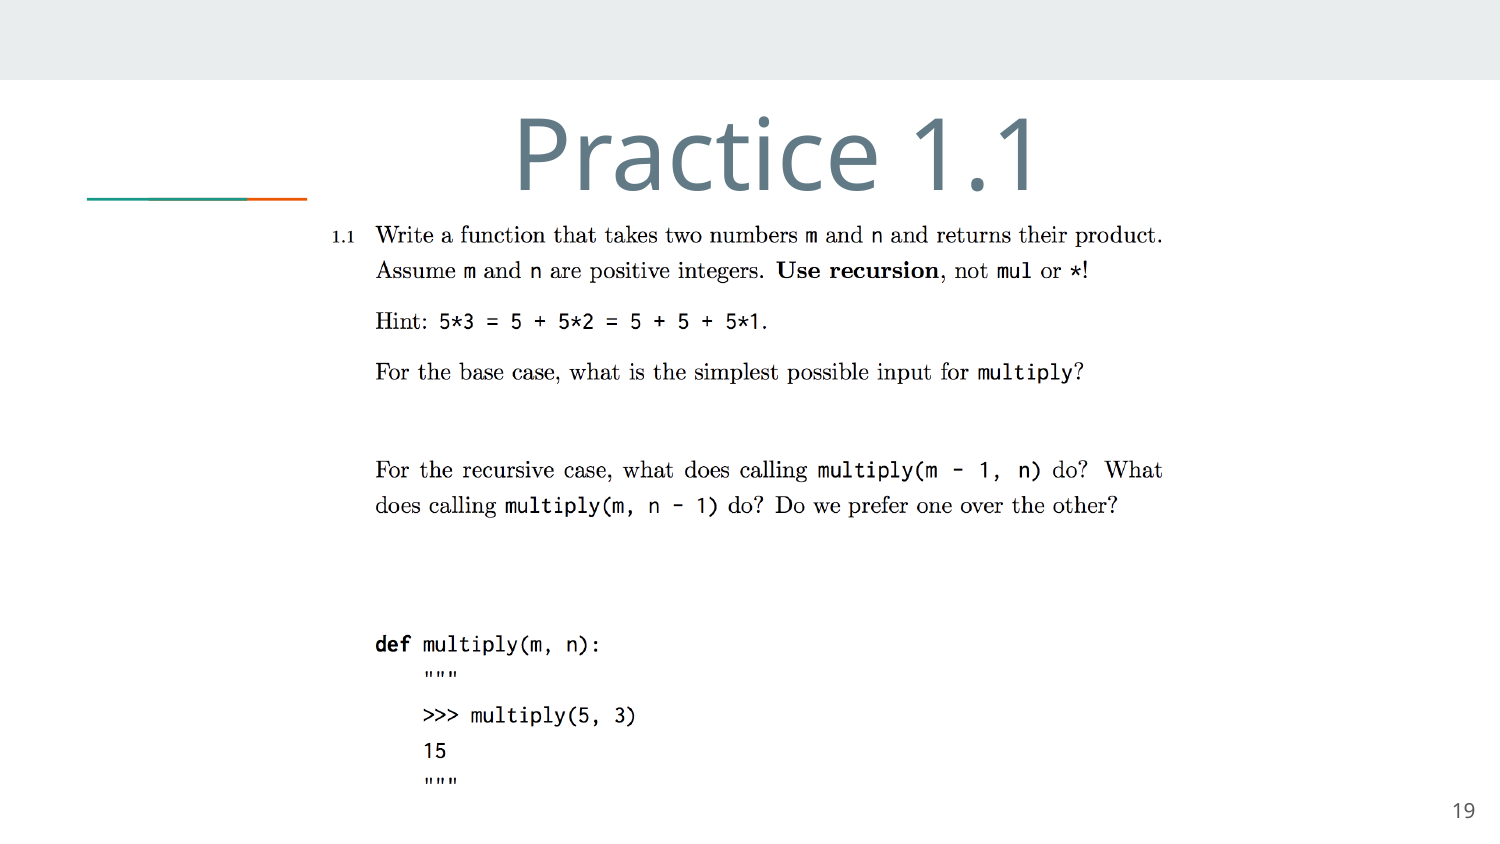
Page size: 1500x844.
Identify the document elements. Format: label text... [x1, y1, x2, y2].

slide_number 19 [1400, 779, 1491, 844]
title Practice 1.1 [496, 75, 1500, 181]
picture [312, 205, 1219, 819]
